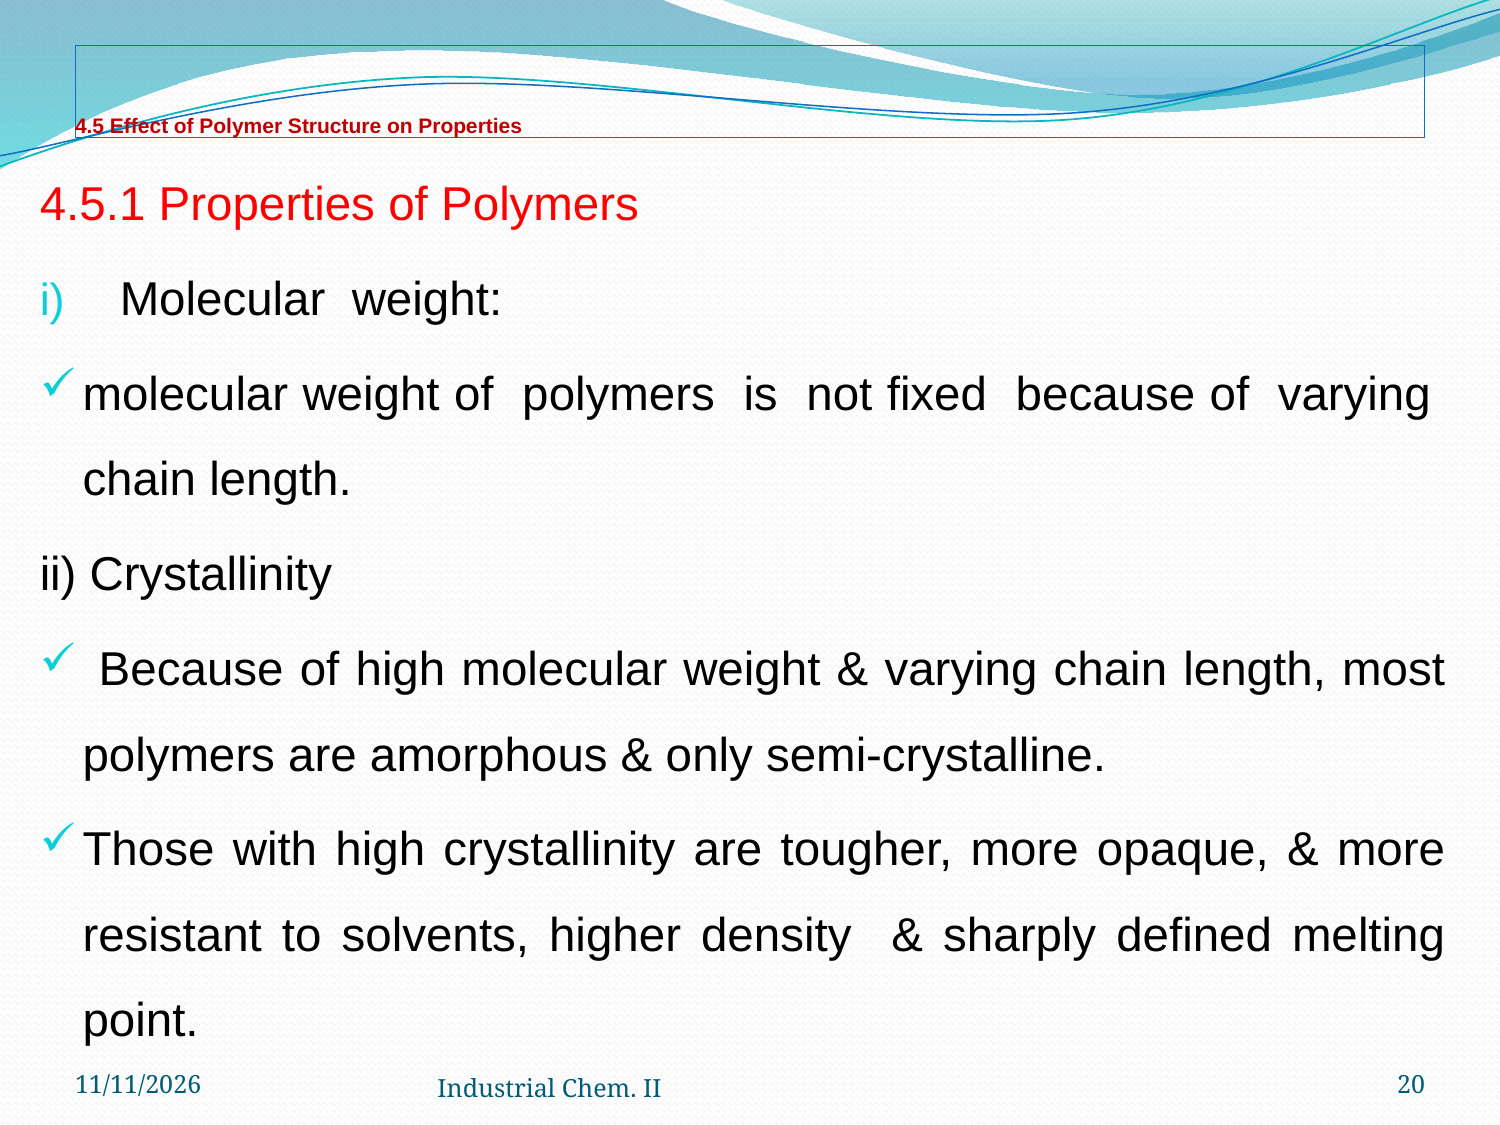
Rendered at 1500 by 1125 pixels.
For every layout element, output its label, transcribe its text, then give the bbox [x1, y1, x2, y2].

slide_number 20 [1299, 1042, 1425, 1103]
footer Industrial Chem. II [437, 1042, 988, 1103]
list 4.5.1 Properties of Polymers Molecular weight: molecular weight of polymers is not fixed because of varying chain length. ii) Crystallinity Because of high molecular weight & varying chain length, most polymers are amorphous & only semi-crystalline. Those with high crystallinity are tougher, more opaque, & more resistant to solvents, higher density & sharply defined melting point. [24, 137, 1463, 1063]
title 4.5 Effect of Polymer Structure on Properties [75, 45, 1425, 137]
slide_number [75, 1042, 425, 1103]
